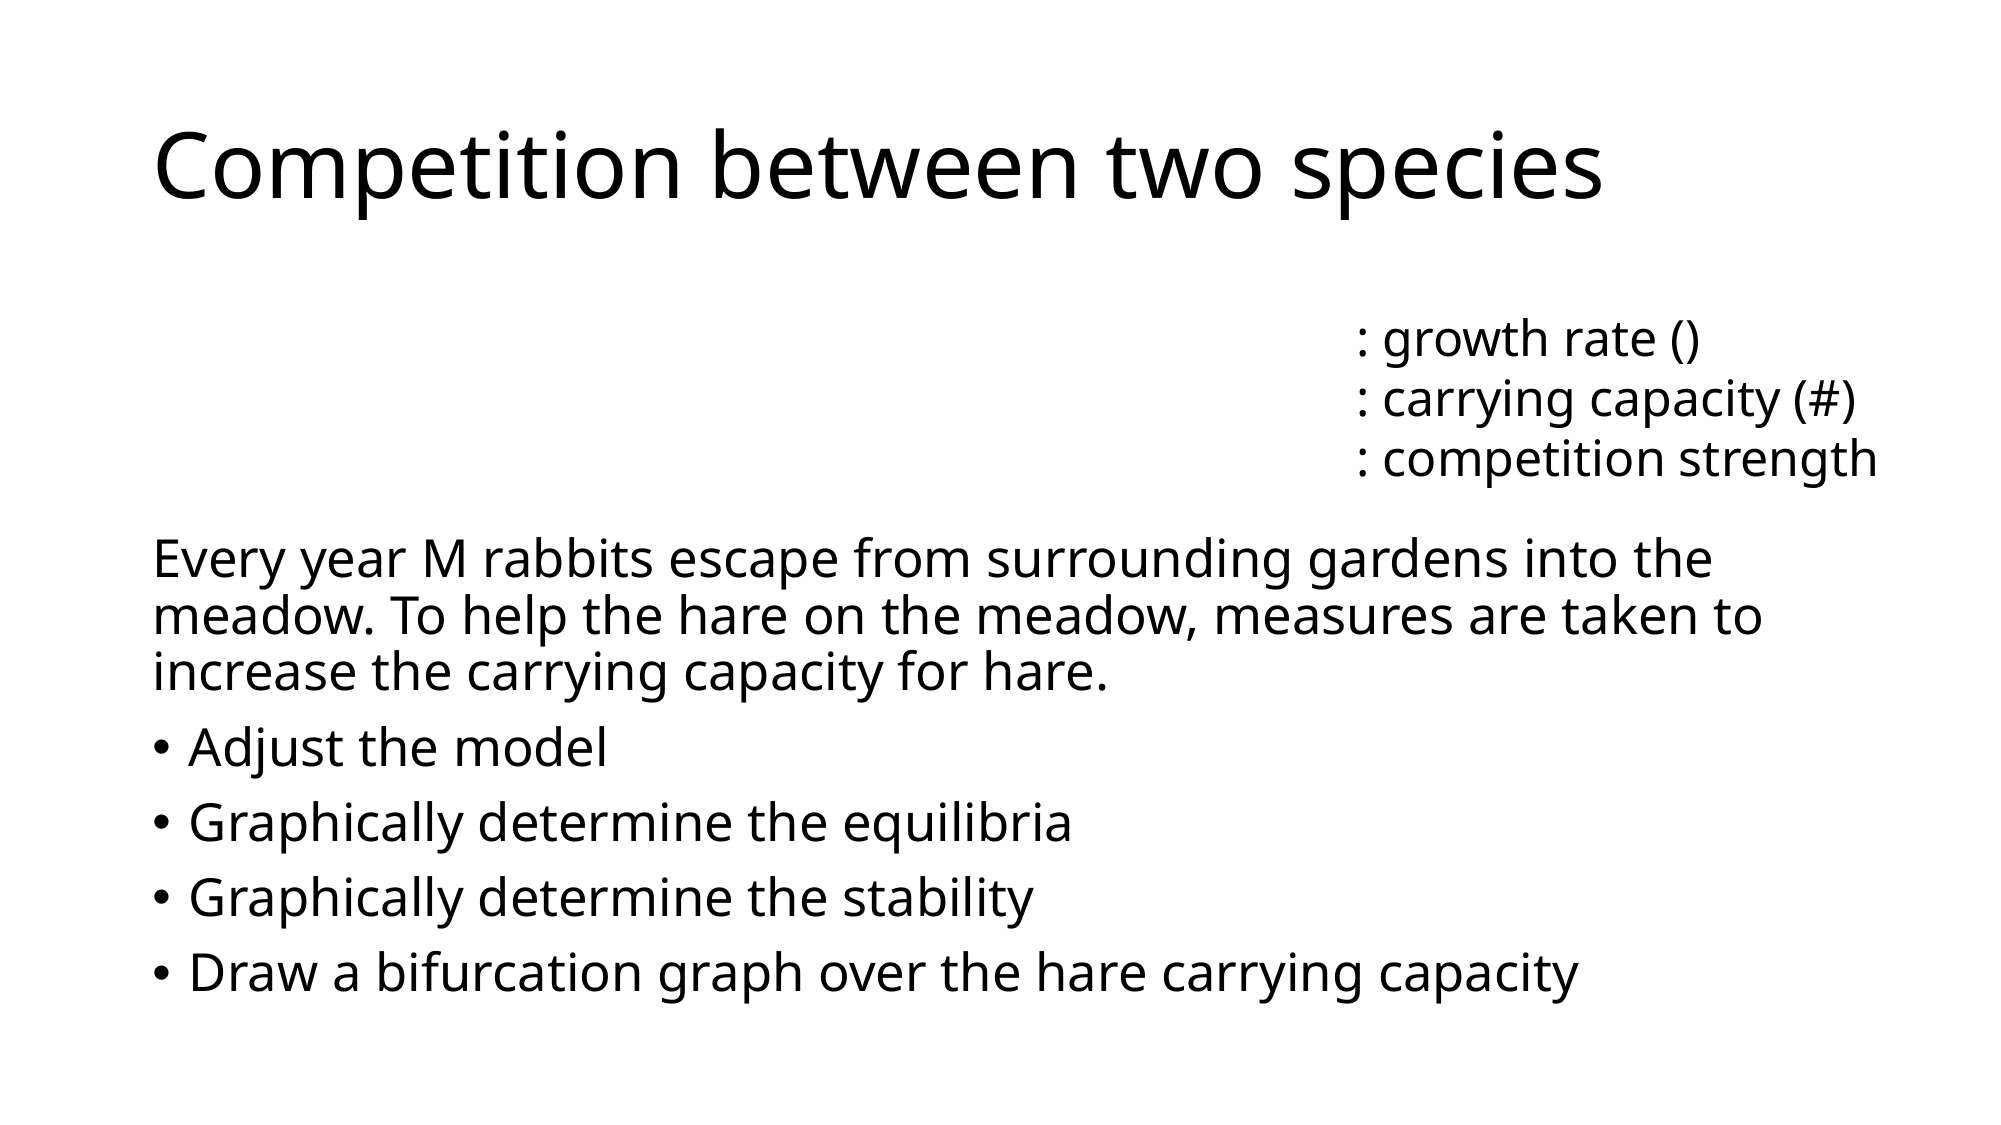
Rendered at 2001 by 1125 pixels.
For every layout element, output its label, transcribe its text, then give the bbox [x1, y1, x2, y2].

title Competition between two species [137, 59, 1863, 278]
